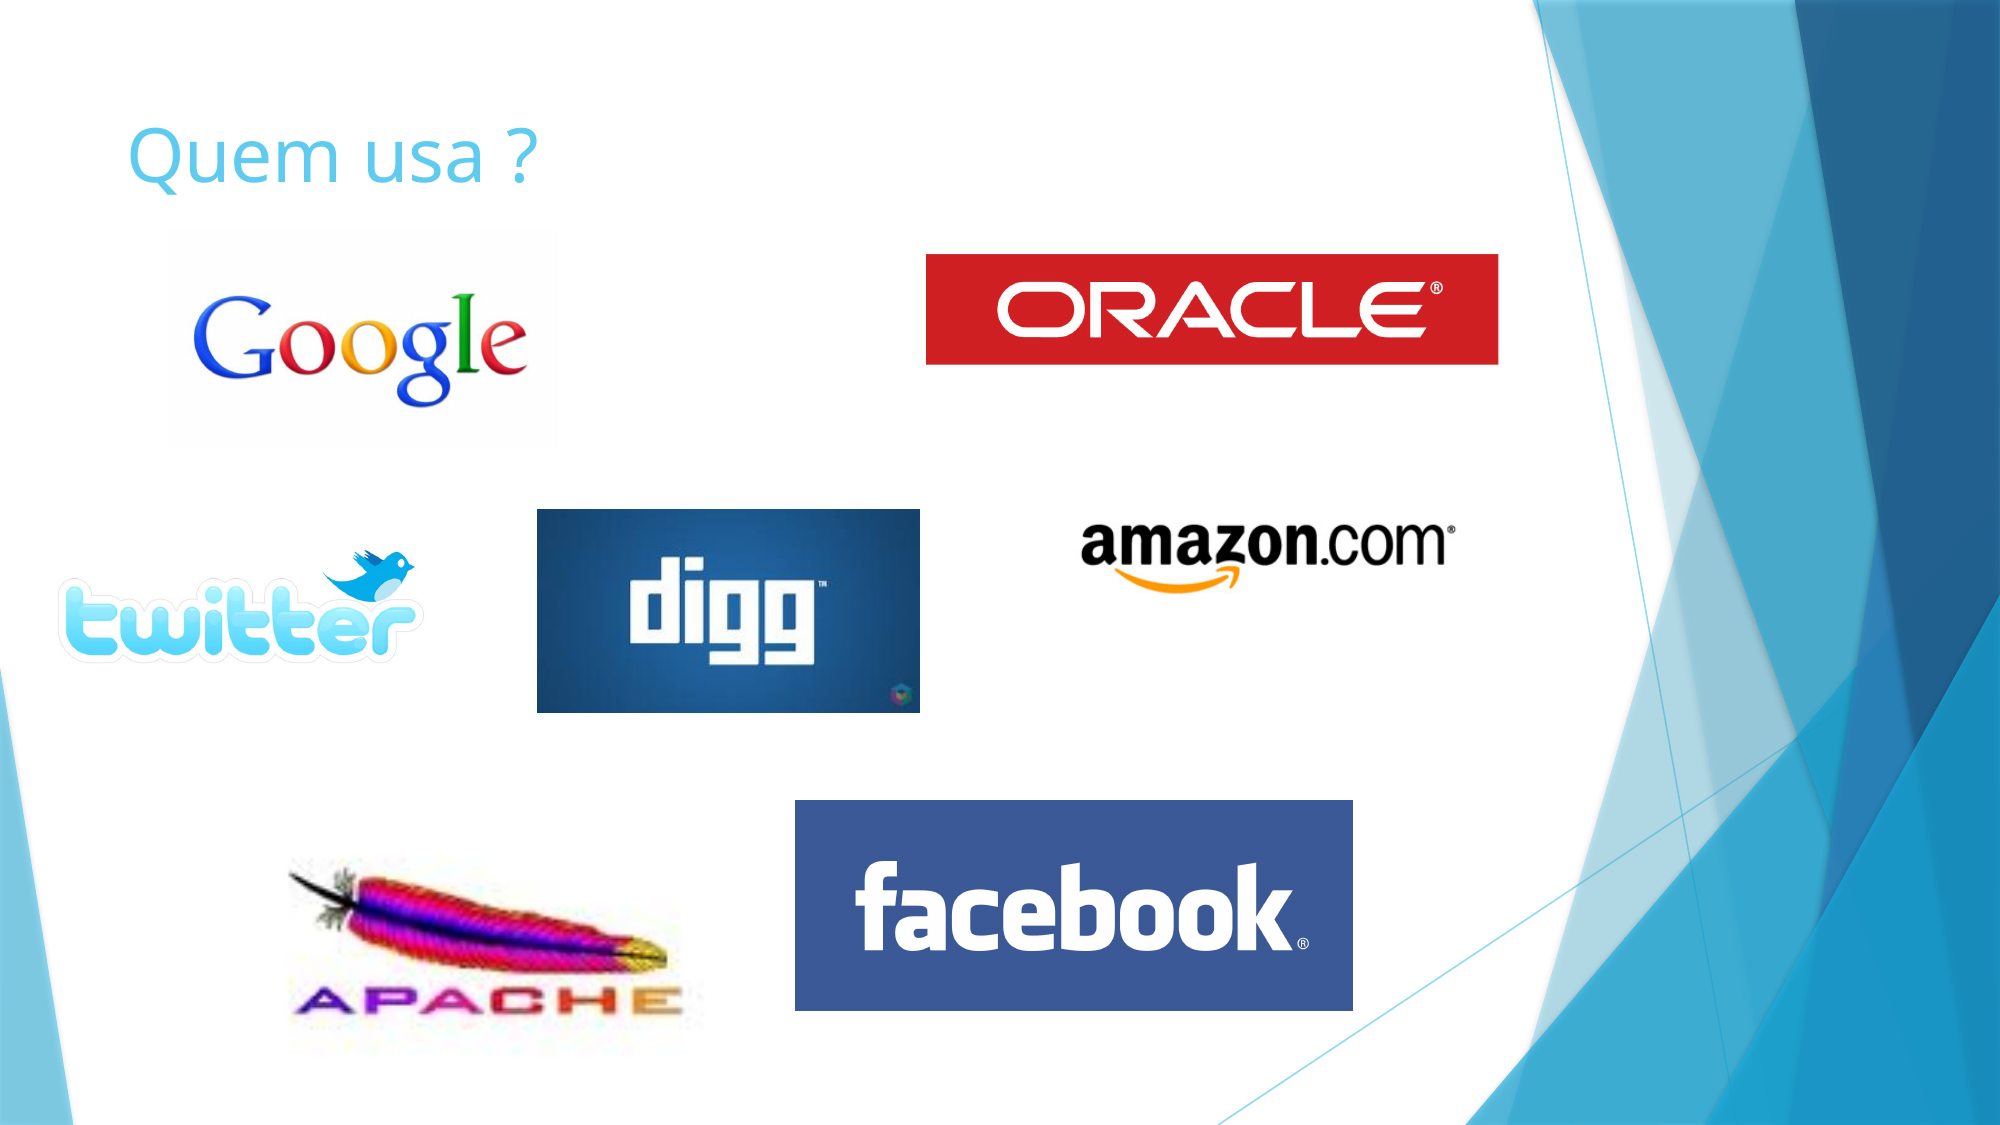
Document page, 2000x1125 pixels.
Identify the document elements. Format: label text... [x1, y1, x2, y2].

picture [794, 800, 1354, 1011]
picture [241, 762, 729, 1125]
picture [167, 227, 559, 448]
picture [536, 508, 920, 714]
picture [1073, 388, 1464, 724]
picture [56, 517, 427, 711]
title Quem usa ? [111, 99, 1522, 317]
picture [923, 251, 1501, 368]
